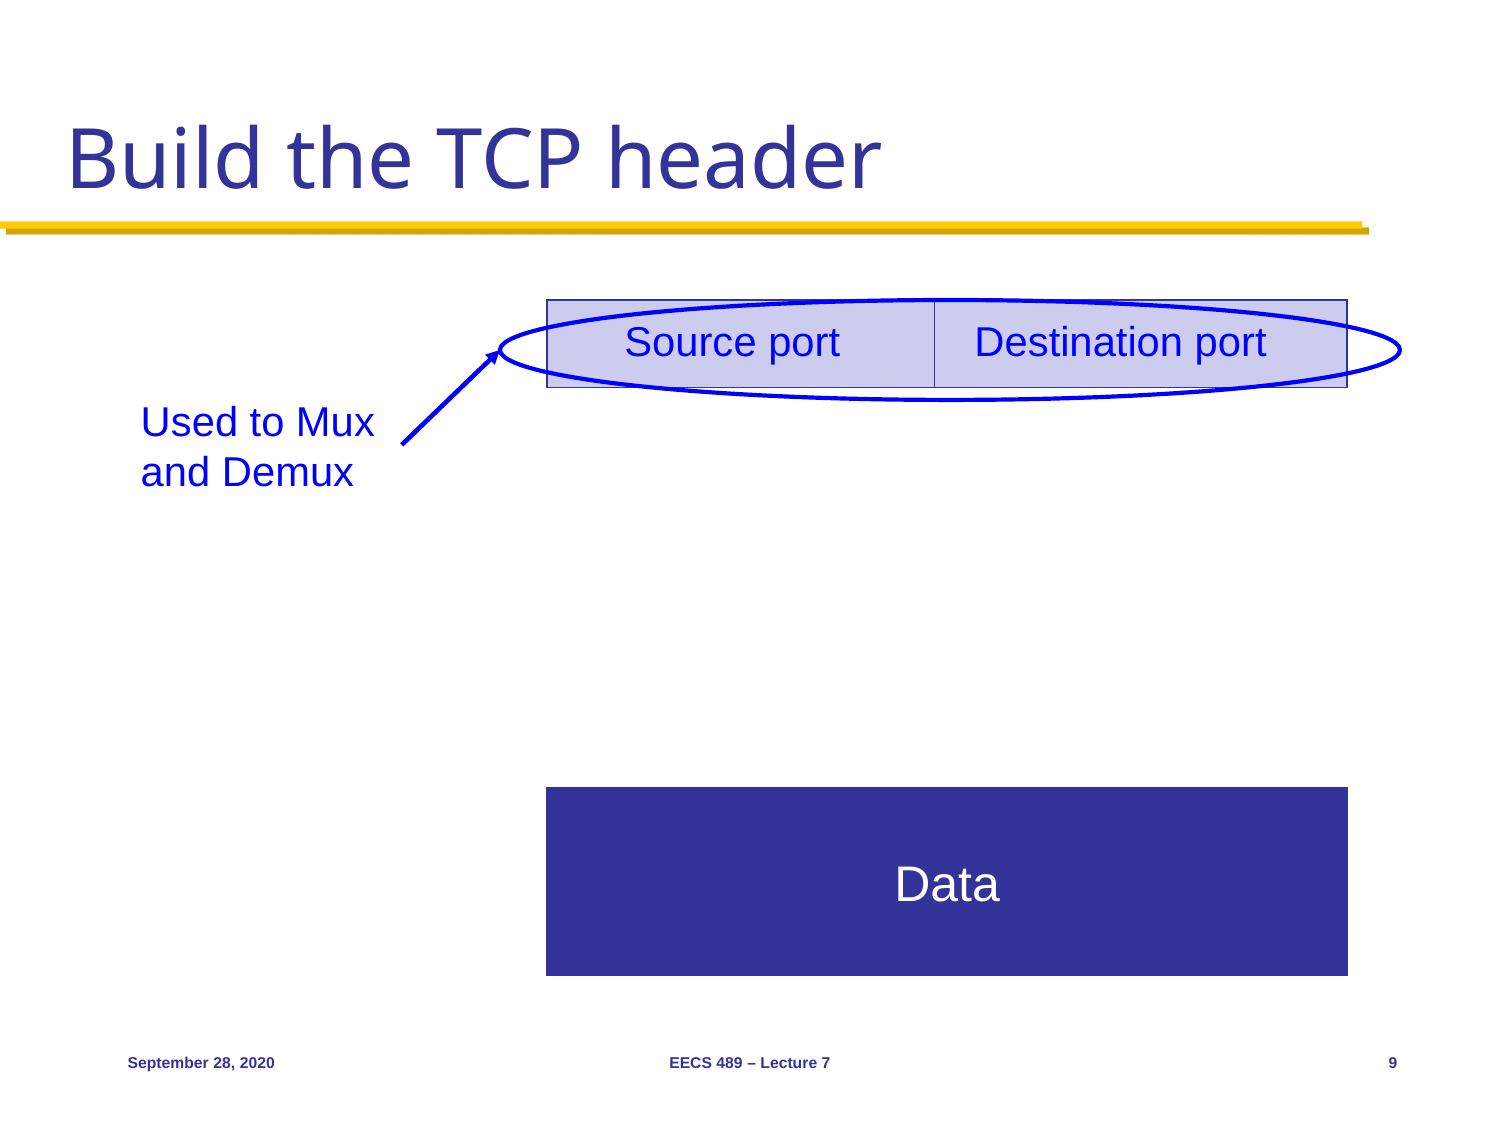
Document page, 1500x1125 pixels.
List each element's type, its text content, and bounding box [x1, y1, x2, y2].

text_box [500, 299, 1400, 400]
text_box [1253, 374, 1348, 388]
text_box Source port [609, 307, 699, 317]
text_box Data [547, 787, 1348, 975]
slide_number 9 [1312, 1024, 1413, 1101]
text_box Destination port [1195, 307, 1282, 316]
text_box [547, 373, 647, 388]
footer EECS 489 – Lecture 7 [512, 1024, 988, 1101]
text_box [547, 299, 934, 327]
title Build the TCP header [49, 24, 1451, 213]
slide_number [112, 1024, 426, 1101]
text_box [402, 349, 501, 446]
text_box [950, 299, 1348, 326]
text_box Used to Mux and Demux [125, 387, 402, 503]
